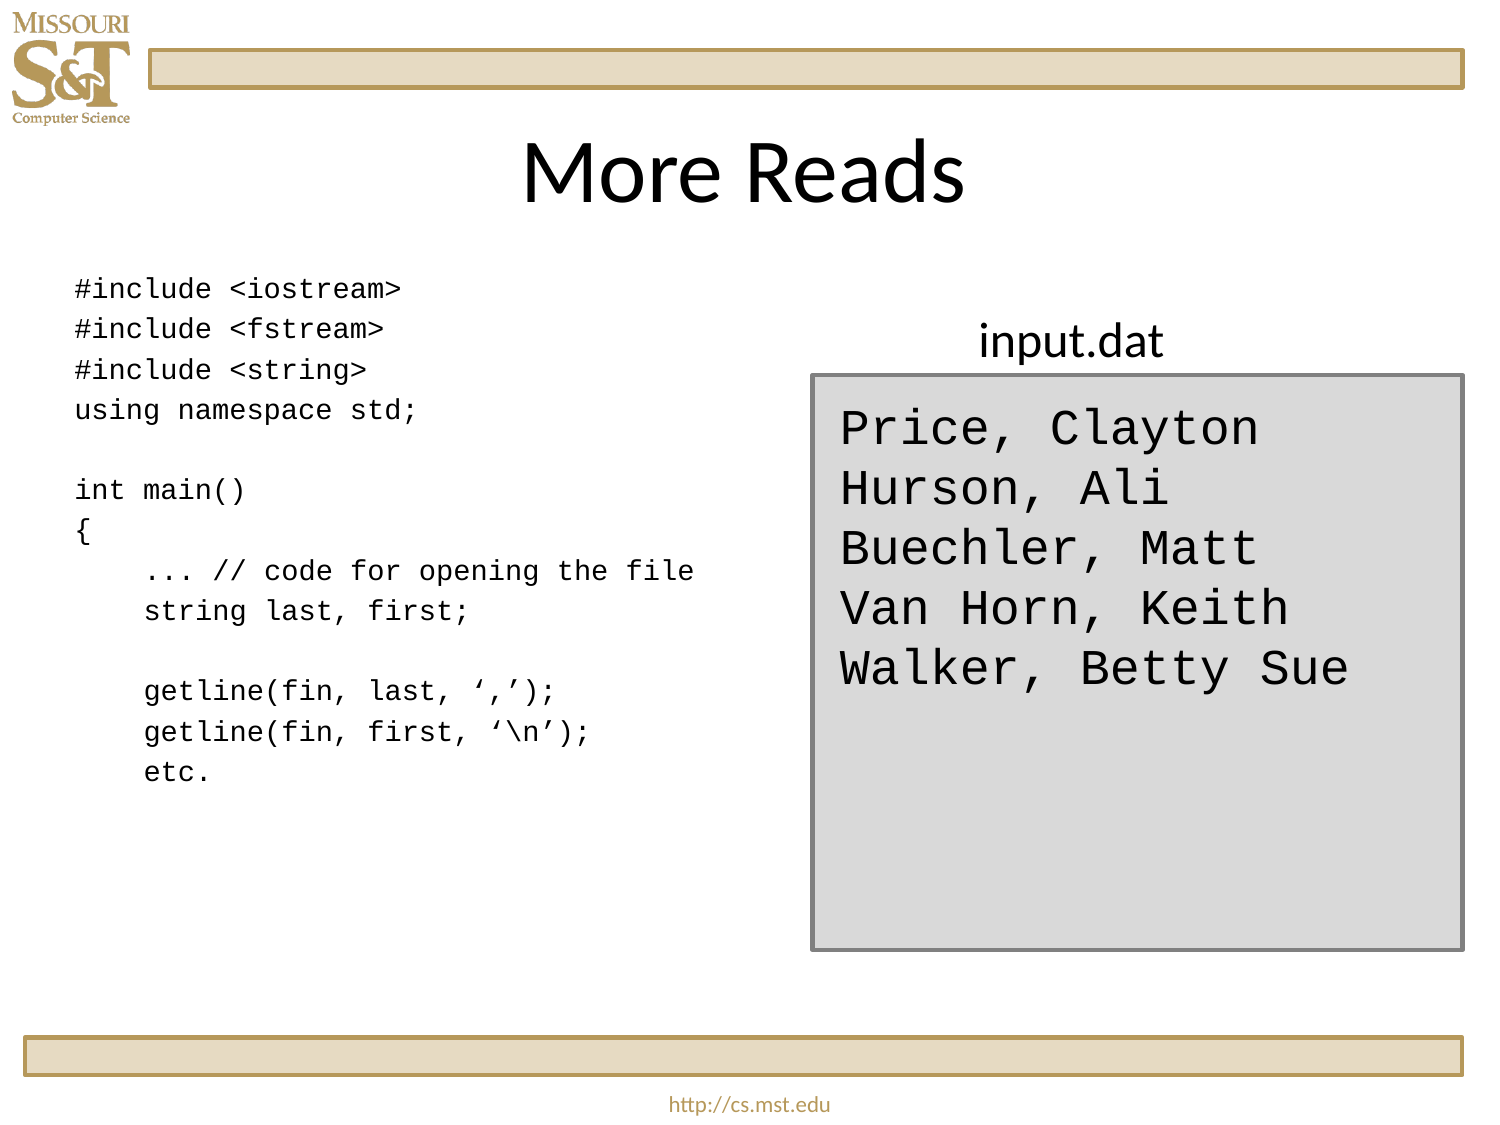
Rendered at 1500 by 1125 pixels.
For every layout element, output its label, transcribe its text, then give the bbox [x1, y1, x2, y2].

picture [12, 12, 130, 126]
title More Reads [24, 99, 1463, 233]
text_box Price, Clayton Hurson, Ali Buechler, Matt Van Horn, Keith Walker, Betty Sue [824, 387, 1459, 703]
text_box input.dat [963, 299, 1180, 375]
list #include <iostream> #include <fstream> #include <string> using namespace std; int main() { ... // code for opening the file string last, first; getline(fin, last, ‘,’); getline(fin, first, ‘\n’); etc. [24, 262, 1463, 1005]
text_box [810, 373, 1465, 952]
